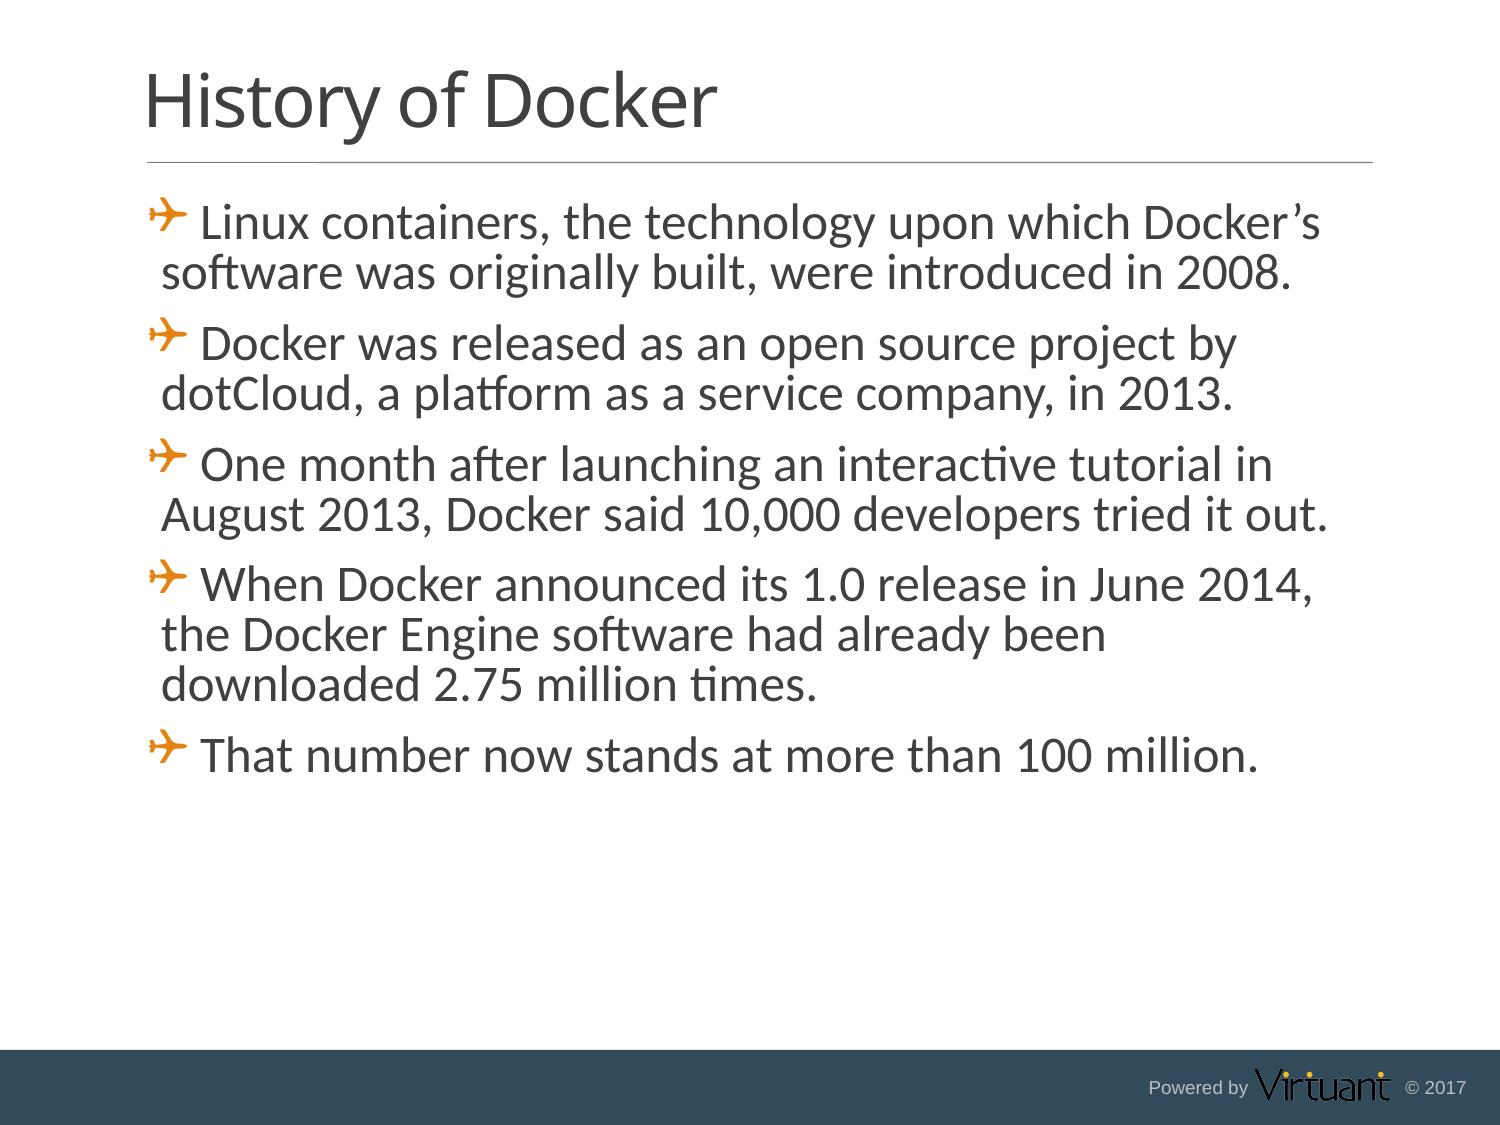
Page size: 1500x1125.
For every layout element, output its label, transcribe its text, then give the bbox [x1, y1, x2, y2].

list Linux containers, the technology upon which Docker’s software was originally built, were introduced in 2008. Docker was released as an open source project by dotCloud, a platform as a service company, in 2013. One month after launching an interactive tutorial in August 2013, Docker said 10,000 developers tried it out. When Docker announced its 1.0 release in June 2014, the Docker Engine software had already been downloaded 2.75 million times. That number now stands at more than 100 million. [146, 199, 1361, 926]
title History of Docker [134, 46, 1373, 151]
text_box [1140, 1067, 1500, 1106]
